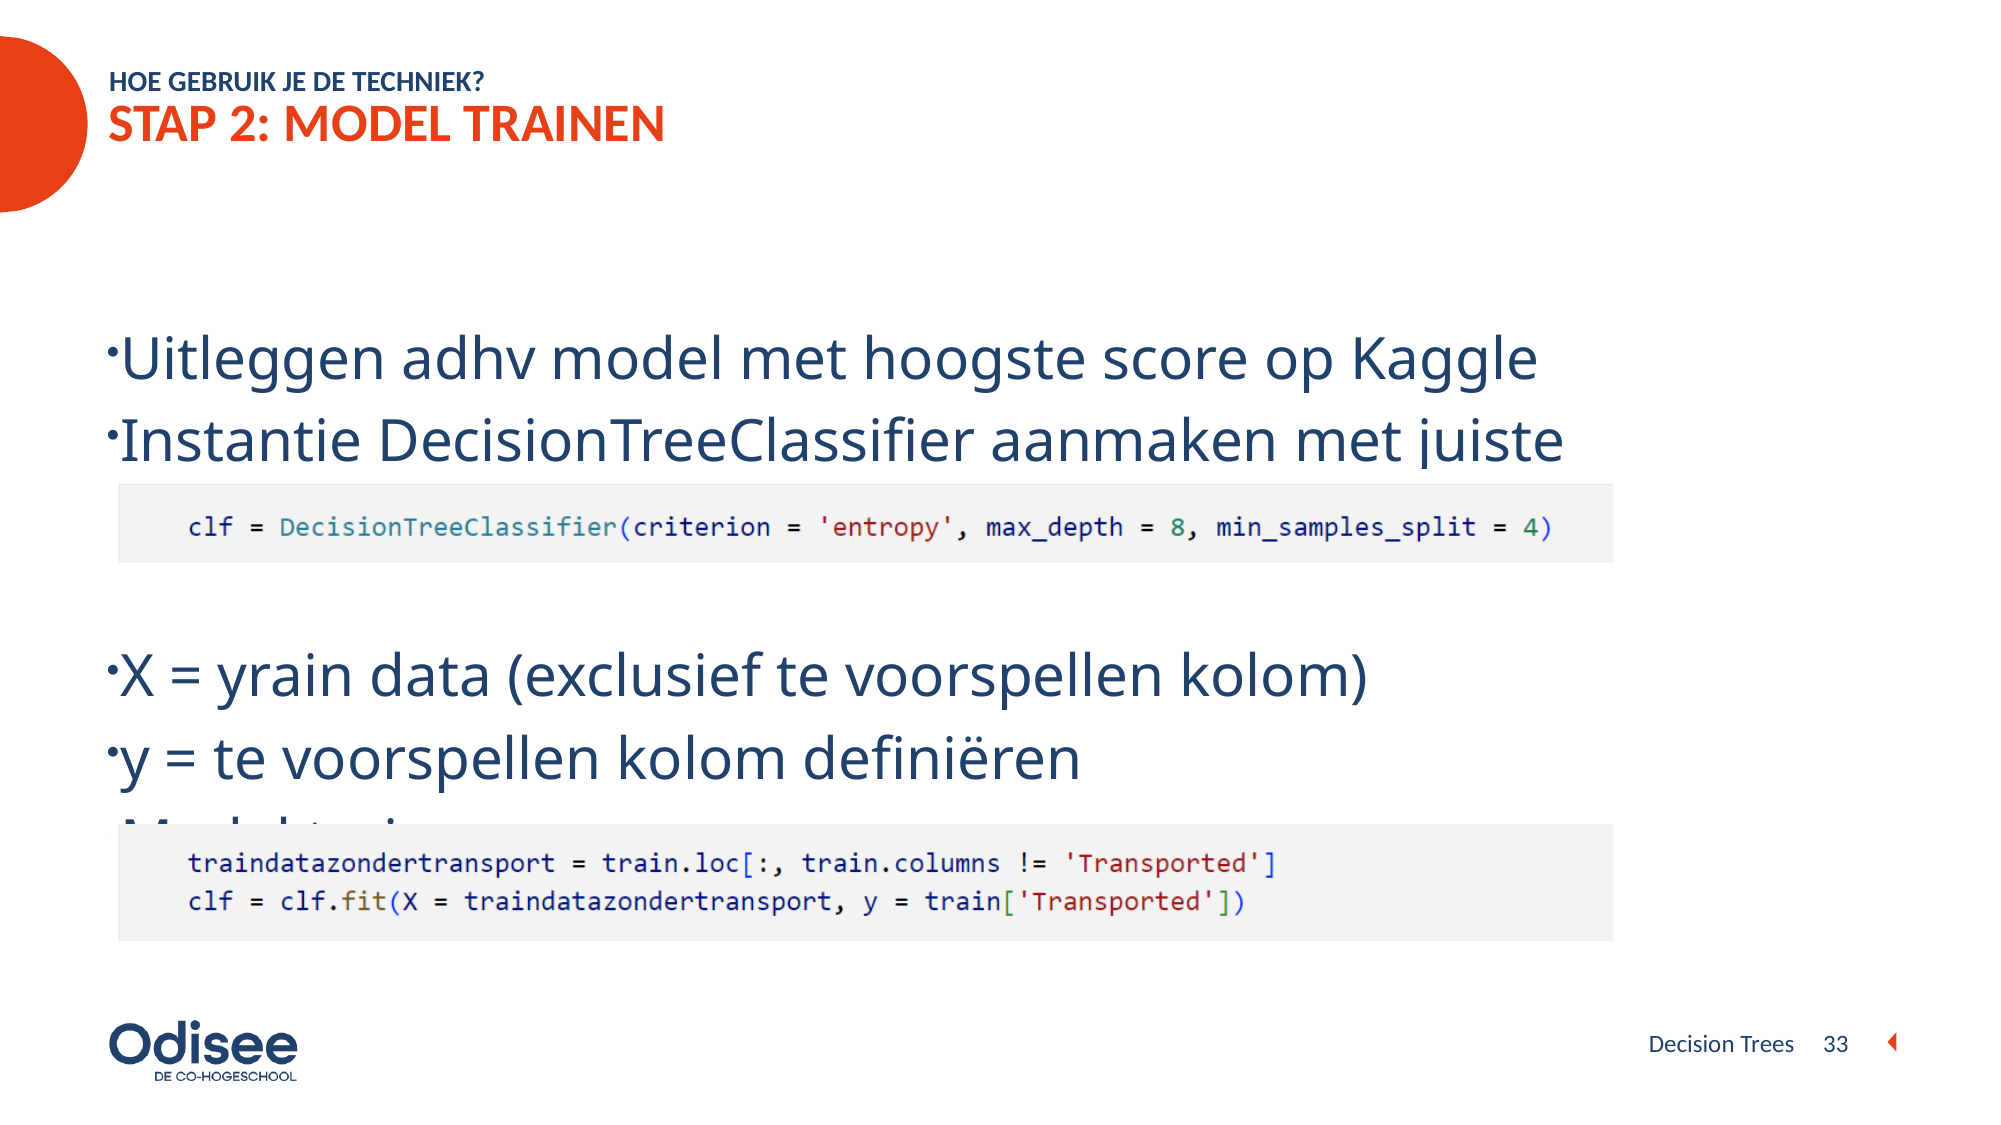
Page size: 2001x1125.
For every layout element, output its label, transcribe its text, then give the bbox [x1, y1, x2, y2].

picture [107, 469, 1613, 563]
picture [107, 823, 1613, 941]
footer Decision Trees [366, 1027, 1795, 1088]
slide_number 33 [1823, 1027, 1871, 1088]
list HOE GEBRUIK JE DE TECHNIEK? [109, 37, 719, 98]
title STAP 2: MODEL TRAINEN [108, 100, 1892, 213]
list Uitleggen adhv model met hoogste score op Kaggle Instantie DecisionTreeClassifier aanmaken met juiste hyperparameters X = yrain data (exclusief te voorspellen kolom) y = te voorspellen kolom definiëren Model trainen [108, 320, 1892, 920]
picture [108, 1020, 298, 1081]
